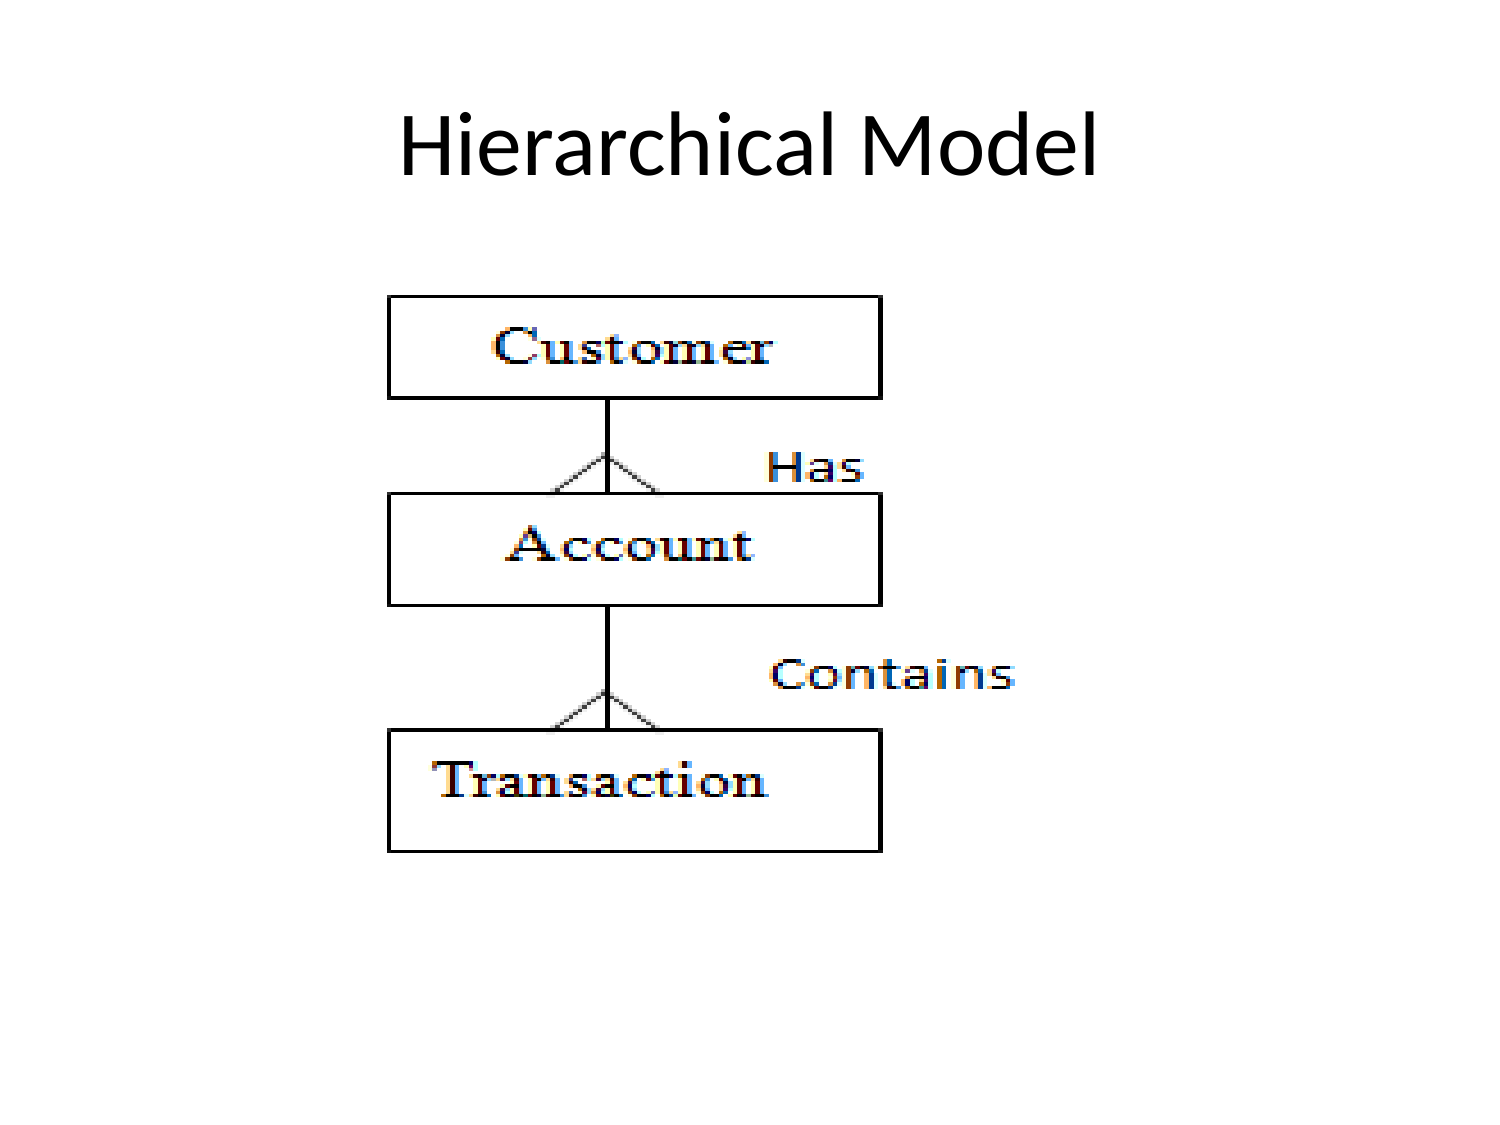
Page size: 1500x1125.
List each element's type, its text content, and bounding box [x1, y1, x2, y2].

title Hierarchical Model [75, 45, 1425, 233]
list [287, 249, 1088, 913]
